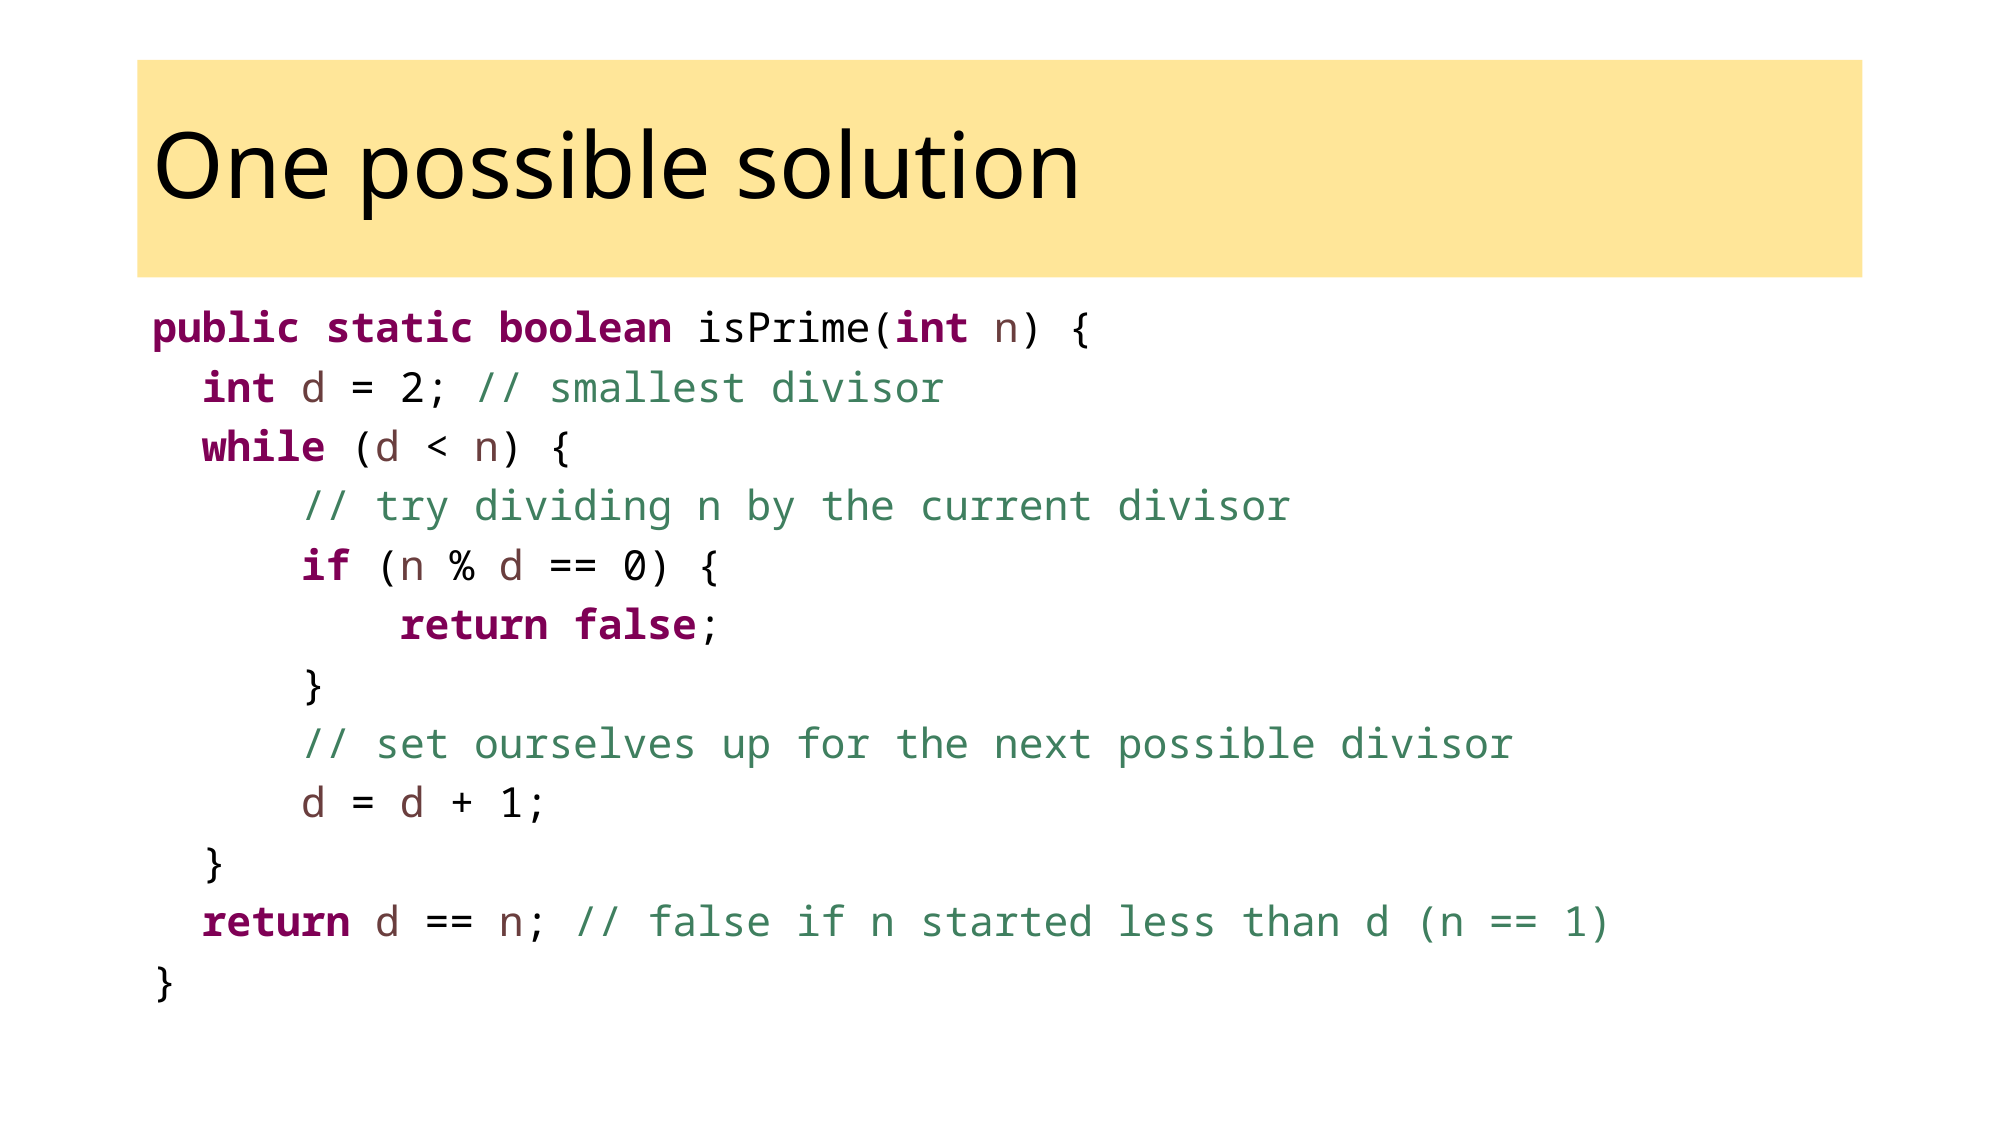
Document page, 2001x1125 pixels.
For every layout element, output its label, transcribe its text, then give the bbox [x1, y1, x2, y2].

list public static boolean isPrime(int n) { int d = 2; // smallest divisor while (d < n) { // try dividing n by the current divisor if (n % d == 0) { return false; } // set ourselves up for the next possible divisor d = d + 1; } return d == n; // false if n started less than d (n == 1) } [137, 299, 1863, 1014]
title One possible solution [137, 59, 1863, 278]
